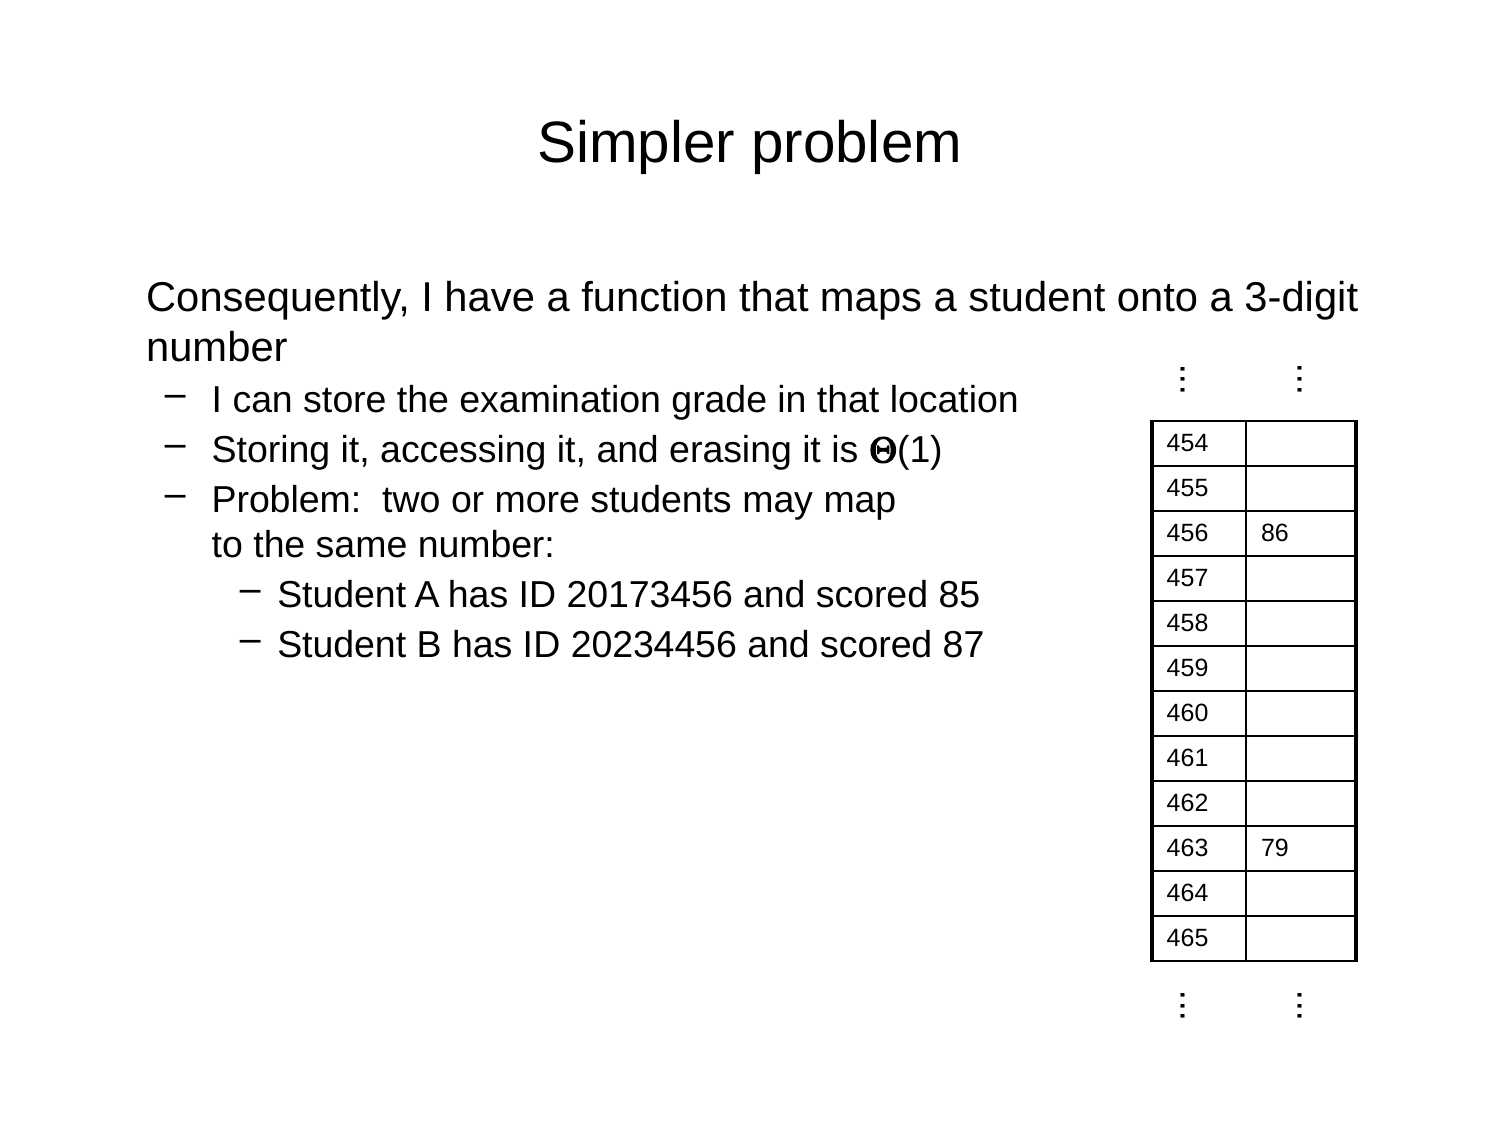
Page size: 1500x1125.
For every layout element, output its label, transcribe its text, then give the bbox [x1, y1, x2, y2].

table_header [1247, 422, 1354, 465]
table_cell [1247, 917, 1354, 960]
table_cell 455 [1154, 467, 1245, 510]
text_box ... [1139, 975, 1200, 1037]
table_cell 459 [1154, 647, 1245, 690]
table_cell 457 [1154, 557, 1245, 600]
table_cell [1247, 782, 1354, 825]
table_cell [1247, 467, 1354, 510]
table_cell 86 [1247, 512, 1354, 555]
table_cell 456 [1154, 512, 1245, 555]
table_cell 463 [1154, 827, 1245, 870]
table_cell [1247, 872, 1354, 915]
text_box Consequently, I have a function that maps a student onto a 3-digit number I can store the examination grade in that location Storing it, accessing it, and erasing it is Q(1) Problem: two or more students may map to the same number: Student A has ID 20173456 and scored 85 Student B has ID 20234456 and scored 87 [74, 262, 1425, 1005]
table_cell [1247, 647, 1354, 690]
title Simpler problem [74, 44, 1426, 233]
table_cell [1247, 737, 1354, 780]
table_cell 465 [1154, 917, 1245, 960]
table_cell 464 [1154, 872, 1245, 915]
table_cell 462 [1154, 782, 1245, 825]
table_cell 461 [1154, 737, 1245, 780]
table_cell [1247, 557, 1354, 600]
table_cell 458 [1154, 602, 1245, 645]
text_box ... [1256, 975, 1317, 1037]
table_cell [1247, 602, 1354, 645]
text_box ... [1256, 348, 1317, 410]
table_cell [1247, 692, 1354, 735]
table_header 454 [1154, 422, 1245, 465]
text_box ... [1139, 348, 1200, 410]
table_cell 460 [1154, 692, 1245, 735]
table_cell 79 [1247, 827, 1354, 870]
